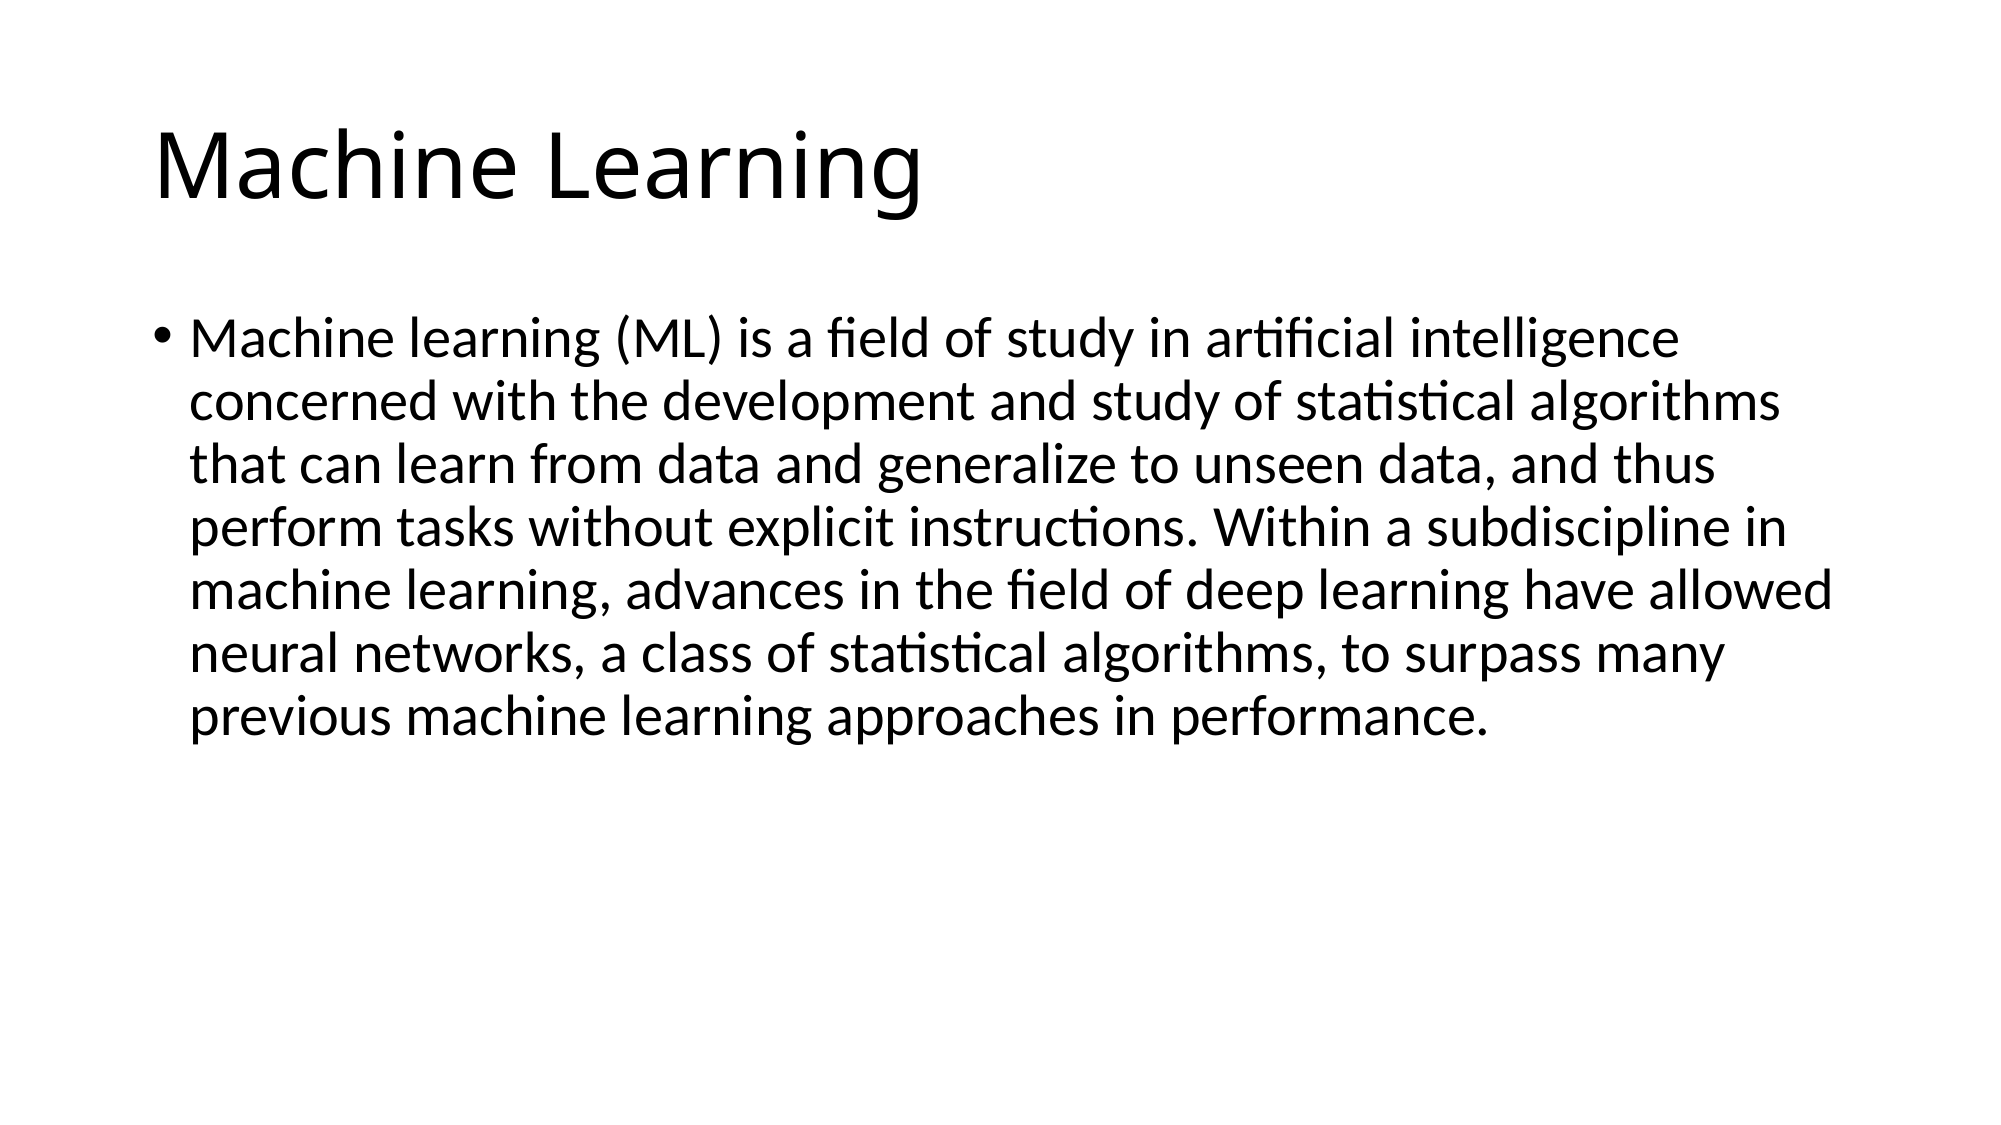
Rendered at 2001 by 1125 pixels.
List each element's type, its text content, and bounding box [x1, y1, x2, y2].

title Machine Learning [137, 59, 1863, 278]
list Machine learning (ML) is a field of study in artificial intelligence concerned with the development and study of statistical algorithms that can learn from data and generalize to unseen data, and thus perform tasks without explicit instructions. Within a subdiscipline in machine learning, advances in the field of deep learning have allowed neural networks, a class of statistical algorithms, to surpass many previous machine learning approaches in performance. [137, 299, 1863, 1014]
